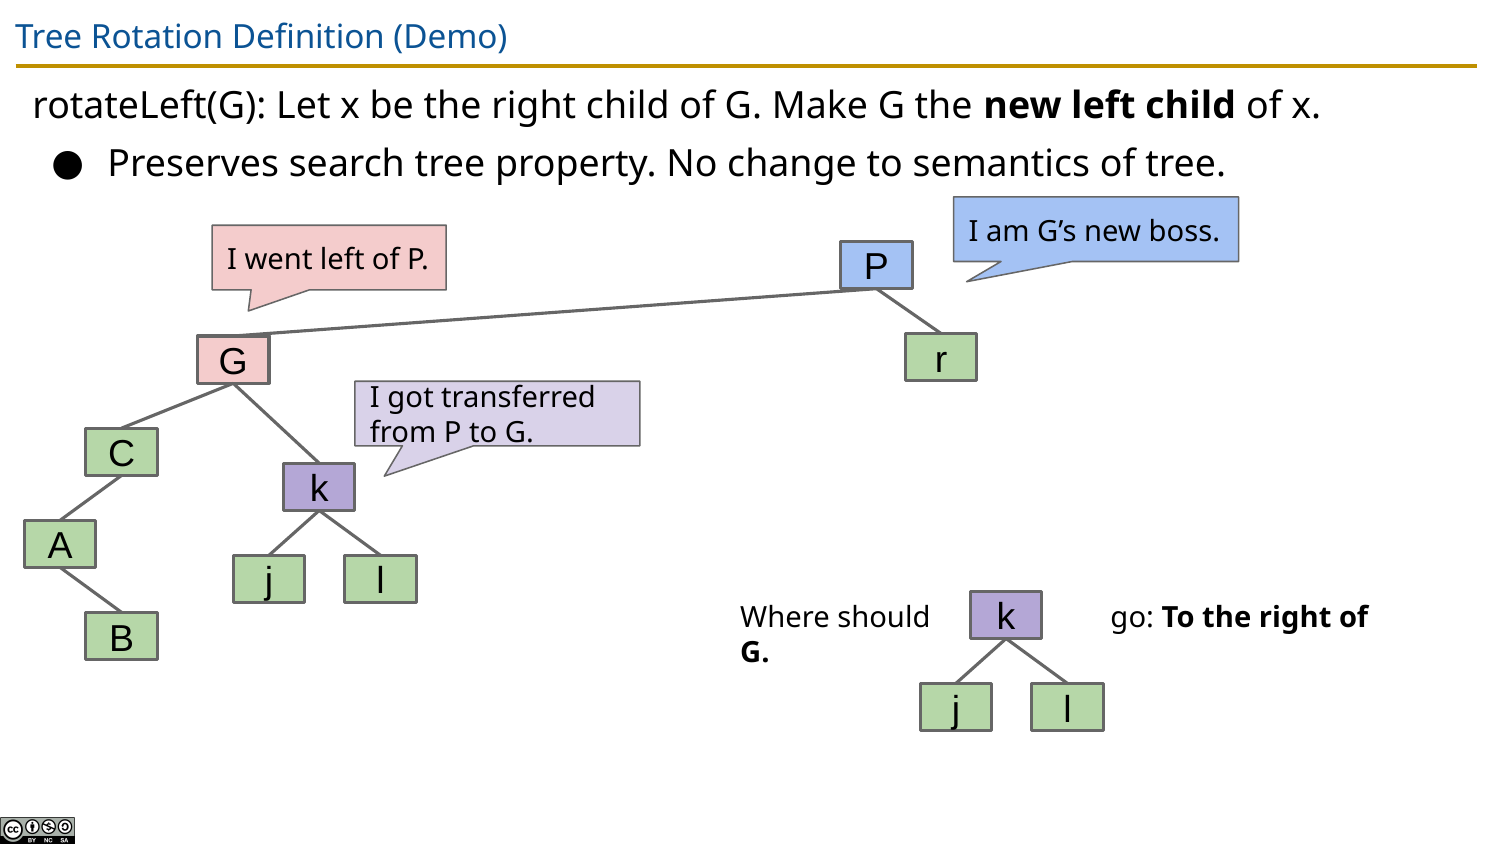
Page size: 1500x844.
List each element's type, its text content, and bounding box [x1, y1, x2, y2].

text_box j [233, 555, 305, 603]
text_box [233, 288, 875, 337]
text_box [59, 475, 122, 521]
title Tree Rotation Definition (Demo) [0, 0, 1398, 65]
list rotateLeft(G): Let x be the right child of G. Make G the new left child of x. Preserves search tree property. No change to semantics of tree. [17, 65, 1416, 317]
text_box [955, 638, 1003, 684]
text_box A [24, 520, 96, 568]
text_box I got transferred from P to G. [354, 381, 640, 477]
text_box G [197, 335, 269, 381]
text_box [318, 510, 381, 556]
text_box I went left of P. [212, 225, 447, 290]
text_box P [840, 241, 913, 287]
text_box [233, 383, 320, 464]
text_box k [970, 591, 1042, 636]
text_box k [283, 463, 355, 508]
picture [0, 817, 75, 844]
text_box l [344, 555, 417, 603]
text_box r [905, 333, 977, 381]
text_box l [1031, 683, 1104, 731]
text_box C [85, 428, 158, 476]
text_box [59, 567, 122, 613]
text_box j [920, 683, 992, 731]
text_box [268, 510, 316, 556]
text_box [876, 288, 942, 334]
text_box B [85, 612, 158, 660]
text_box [121, 383, 231, 429]
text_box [1005, 638, 1068, 684]
text_box Where should go: To the right of G. [725, 582, 1387, 683]
text_box I am G’s new boss. [953, 196, 1239, 282]
